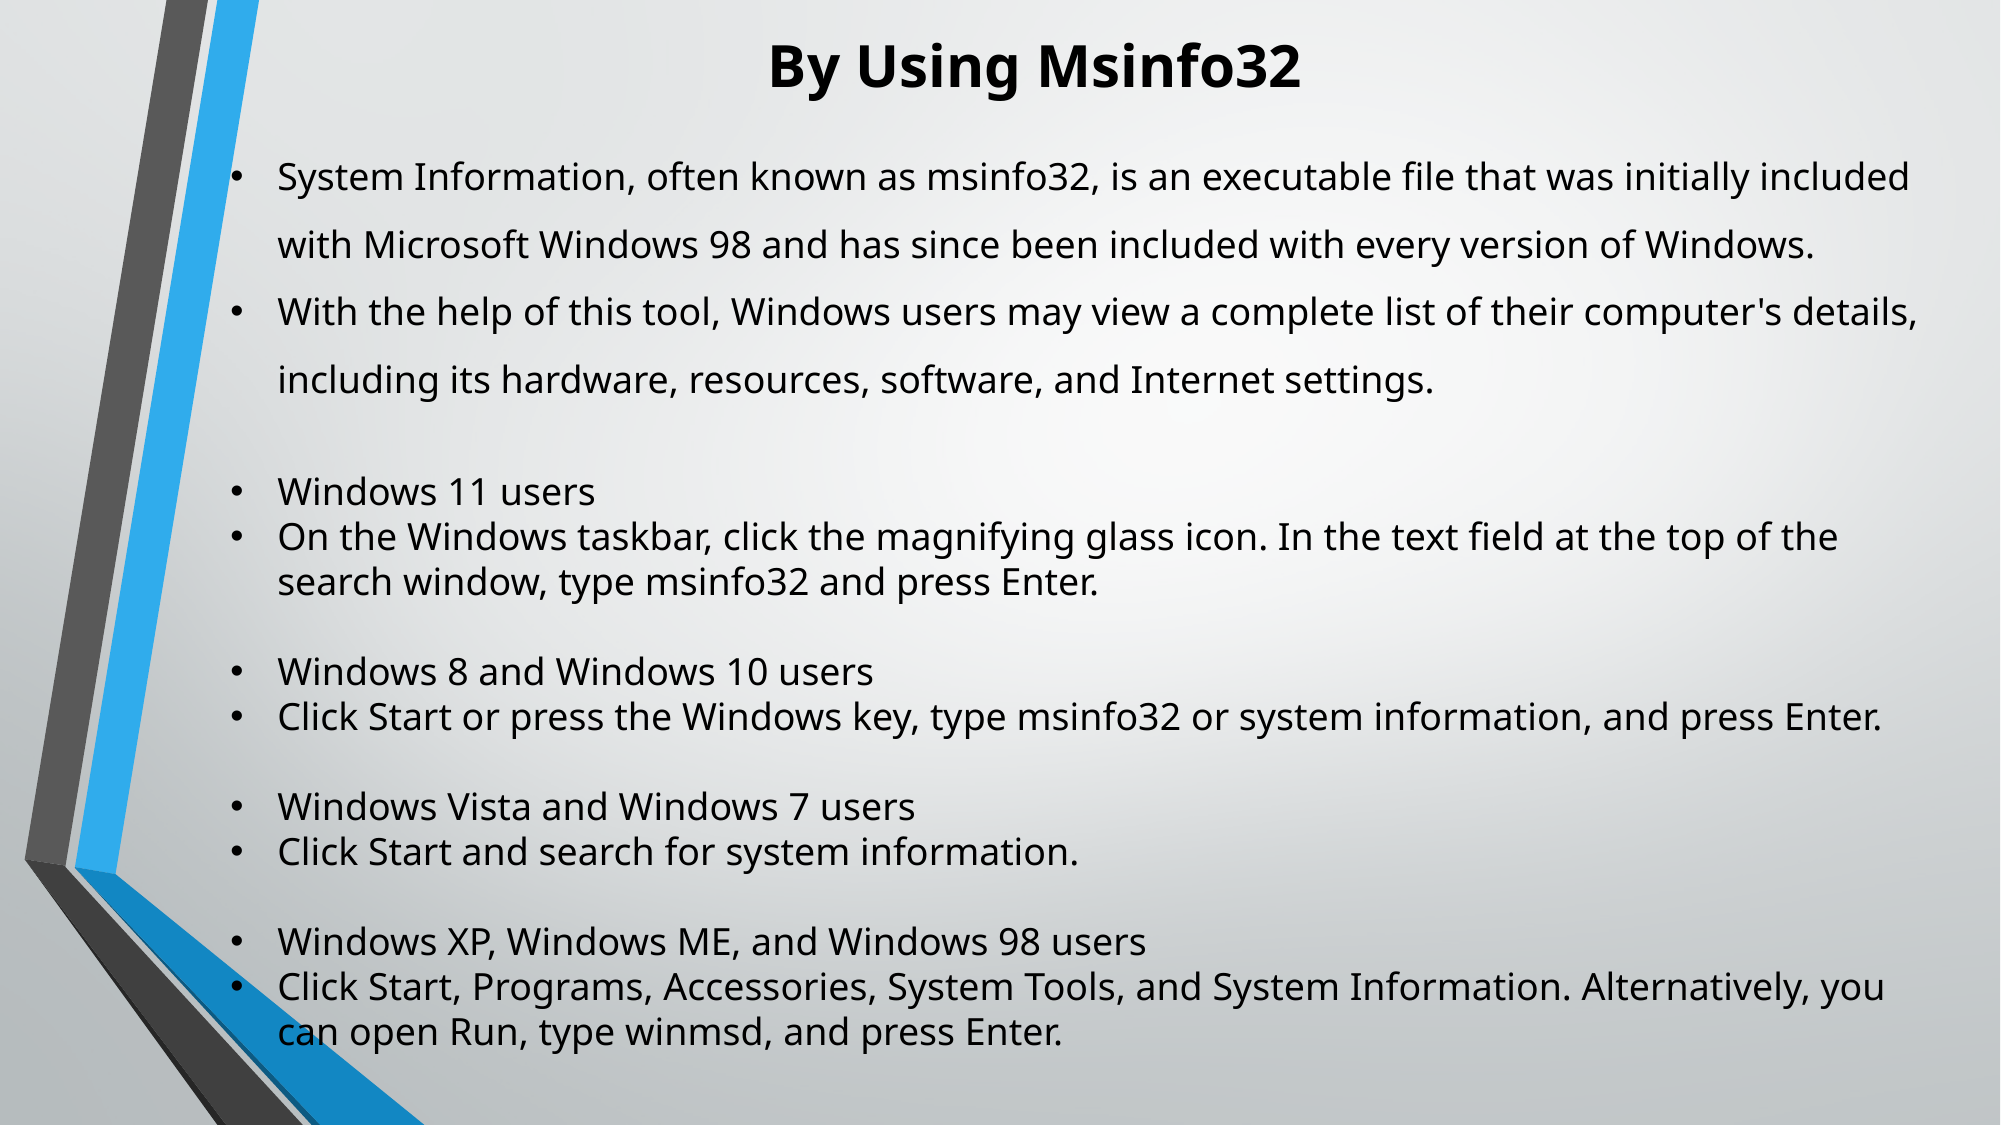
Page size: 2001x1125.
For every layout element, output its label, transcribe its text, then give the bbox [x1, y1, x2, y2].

text_box System Information, often known as msinfo32, is an executable file that was initially included with Microsoft Windows 98 and has since been included with every version of Windows. With the help of this tool, Windows users may view a complete list of their computer's details, including its hardware, resources, software, and Internet settings. Windows 11 users On the Windows taskbar, click the magnifying glass icon. In the text field at the top of the search window, type msinfo32 and press Enter. Windows 8 and Windows 10 users Click Start or press the Windows key, type msinfo32 or system information, and press Enter. Windows Vista and Windows 7 users Click Start and search for system information. Windows XP, Windows ME, and Windows 98 users Click Start, Programs, Accessories, System Tools, and System Information. Alternatively, you can open Run, type winmsd, and press Enter. [215, 123, 1944, 1061]
text_box By Using Msinfo32 [753, 21, 1823, 123]
